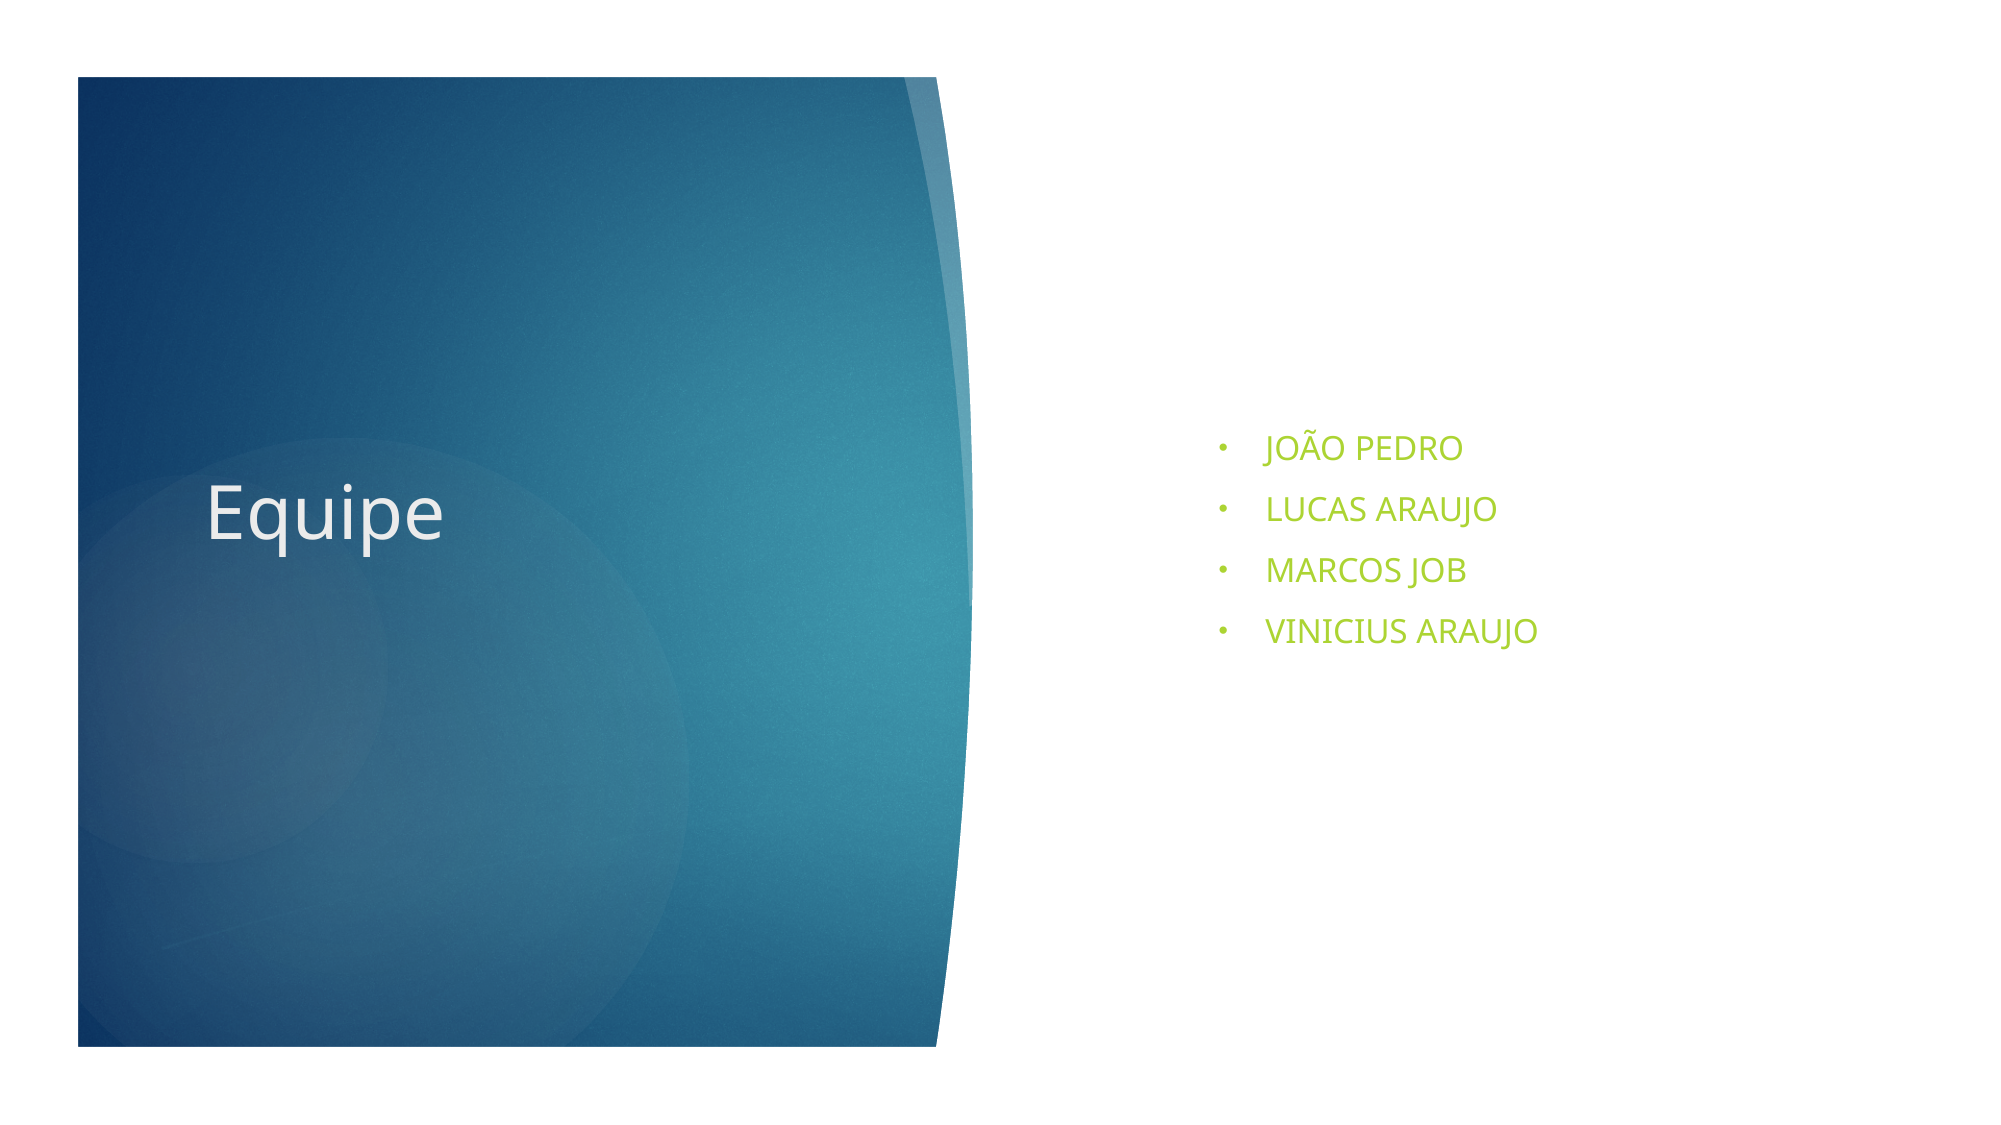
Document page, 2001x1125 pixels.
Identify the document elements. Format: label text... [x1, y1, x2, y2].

list JOÃO PEDRO LUCAS ARAUJO MARCOS JOB VINICIUS ARAUJO [1203, 420, 1837, 646]
title Equipe [189, 277, 823, 563]
